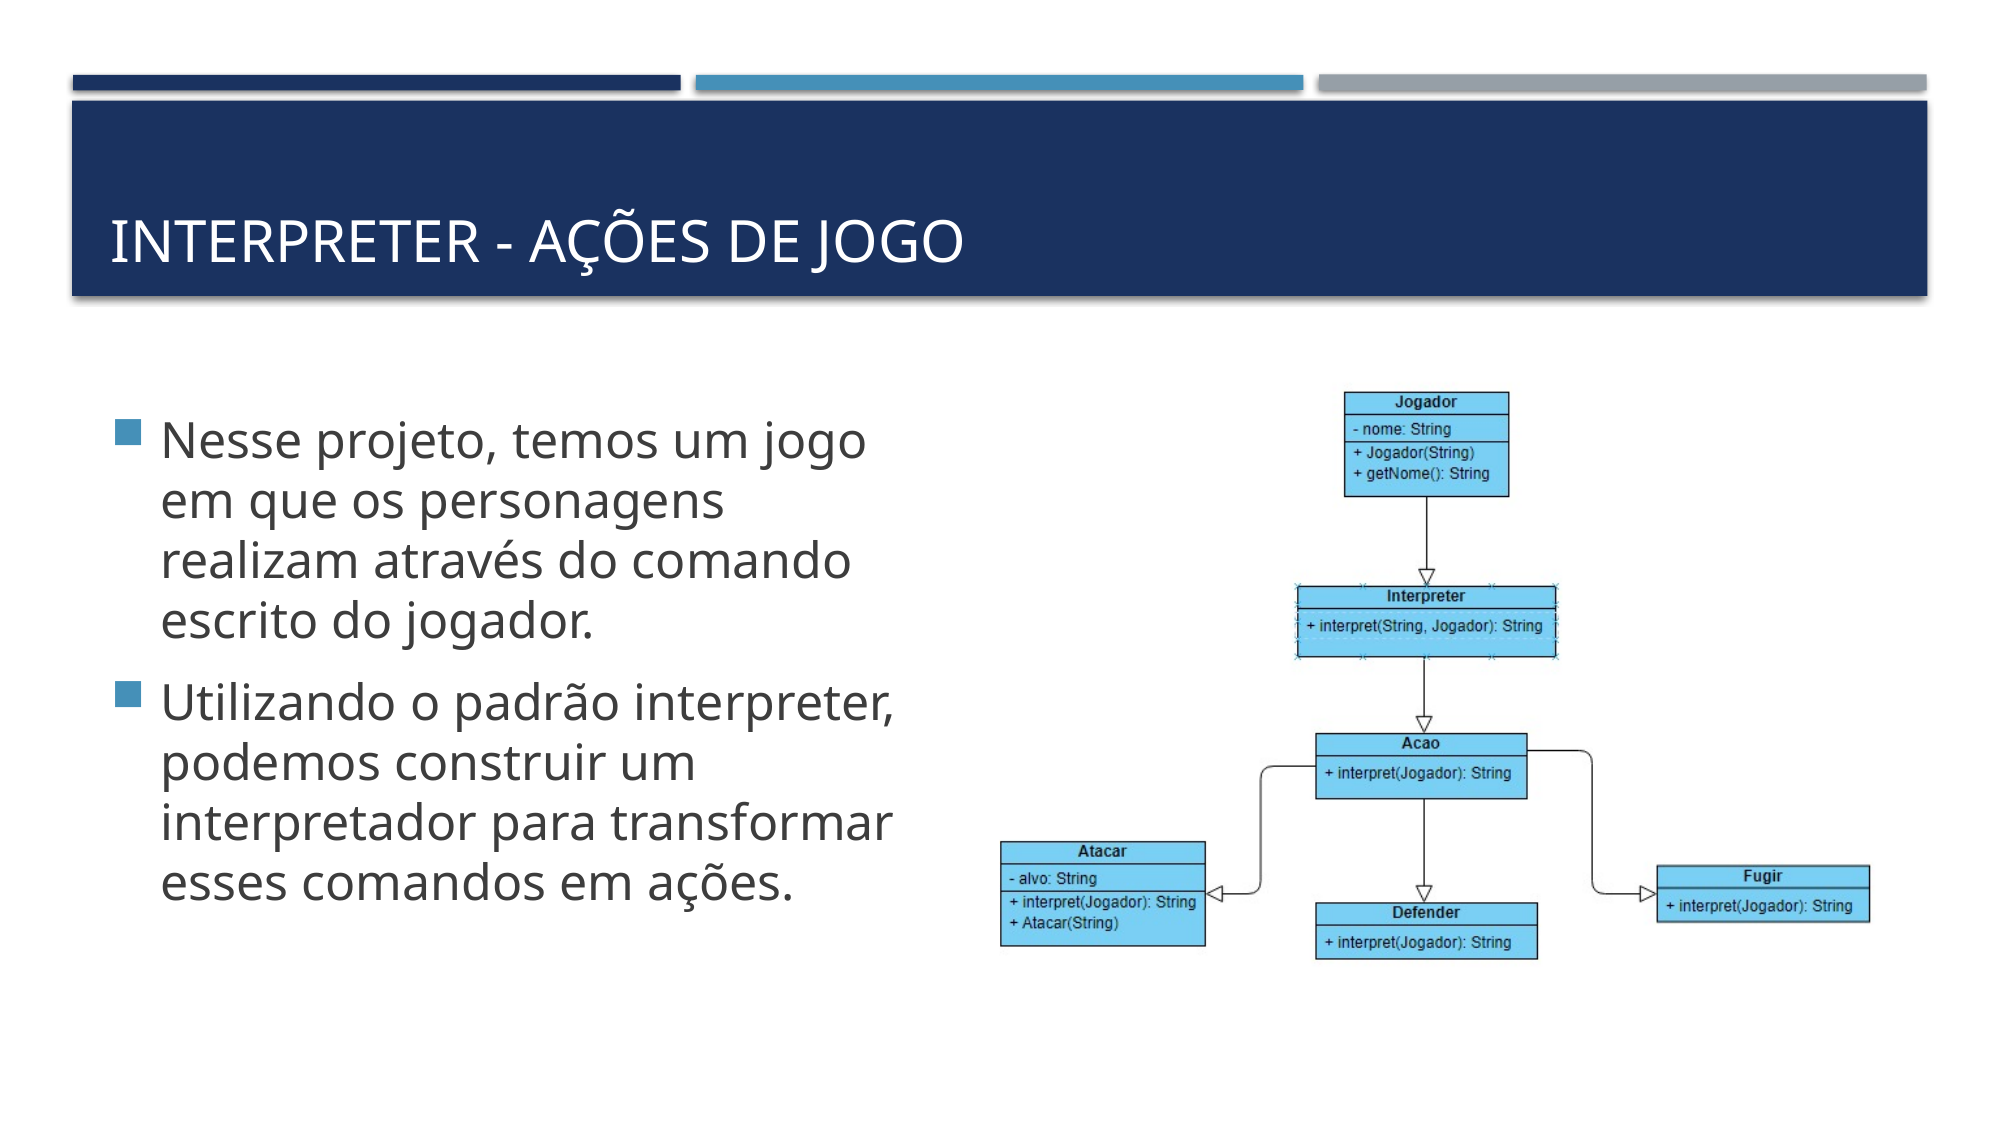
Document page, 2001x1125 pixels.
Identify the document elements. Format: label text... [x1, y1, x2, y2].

title Interpreter - Ações de Jogo [95, 115, 1905, 282]
picture [999, 340, 1887, 978]
list Nesse projeto, temos um jogo em que os personagens realizam através do comando escrito do jogador. Utilizando o padrão interpreter, podemos construir um interpretador para transformar esses comandos em ações. [95, 357, 922, 962]
